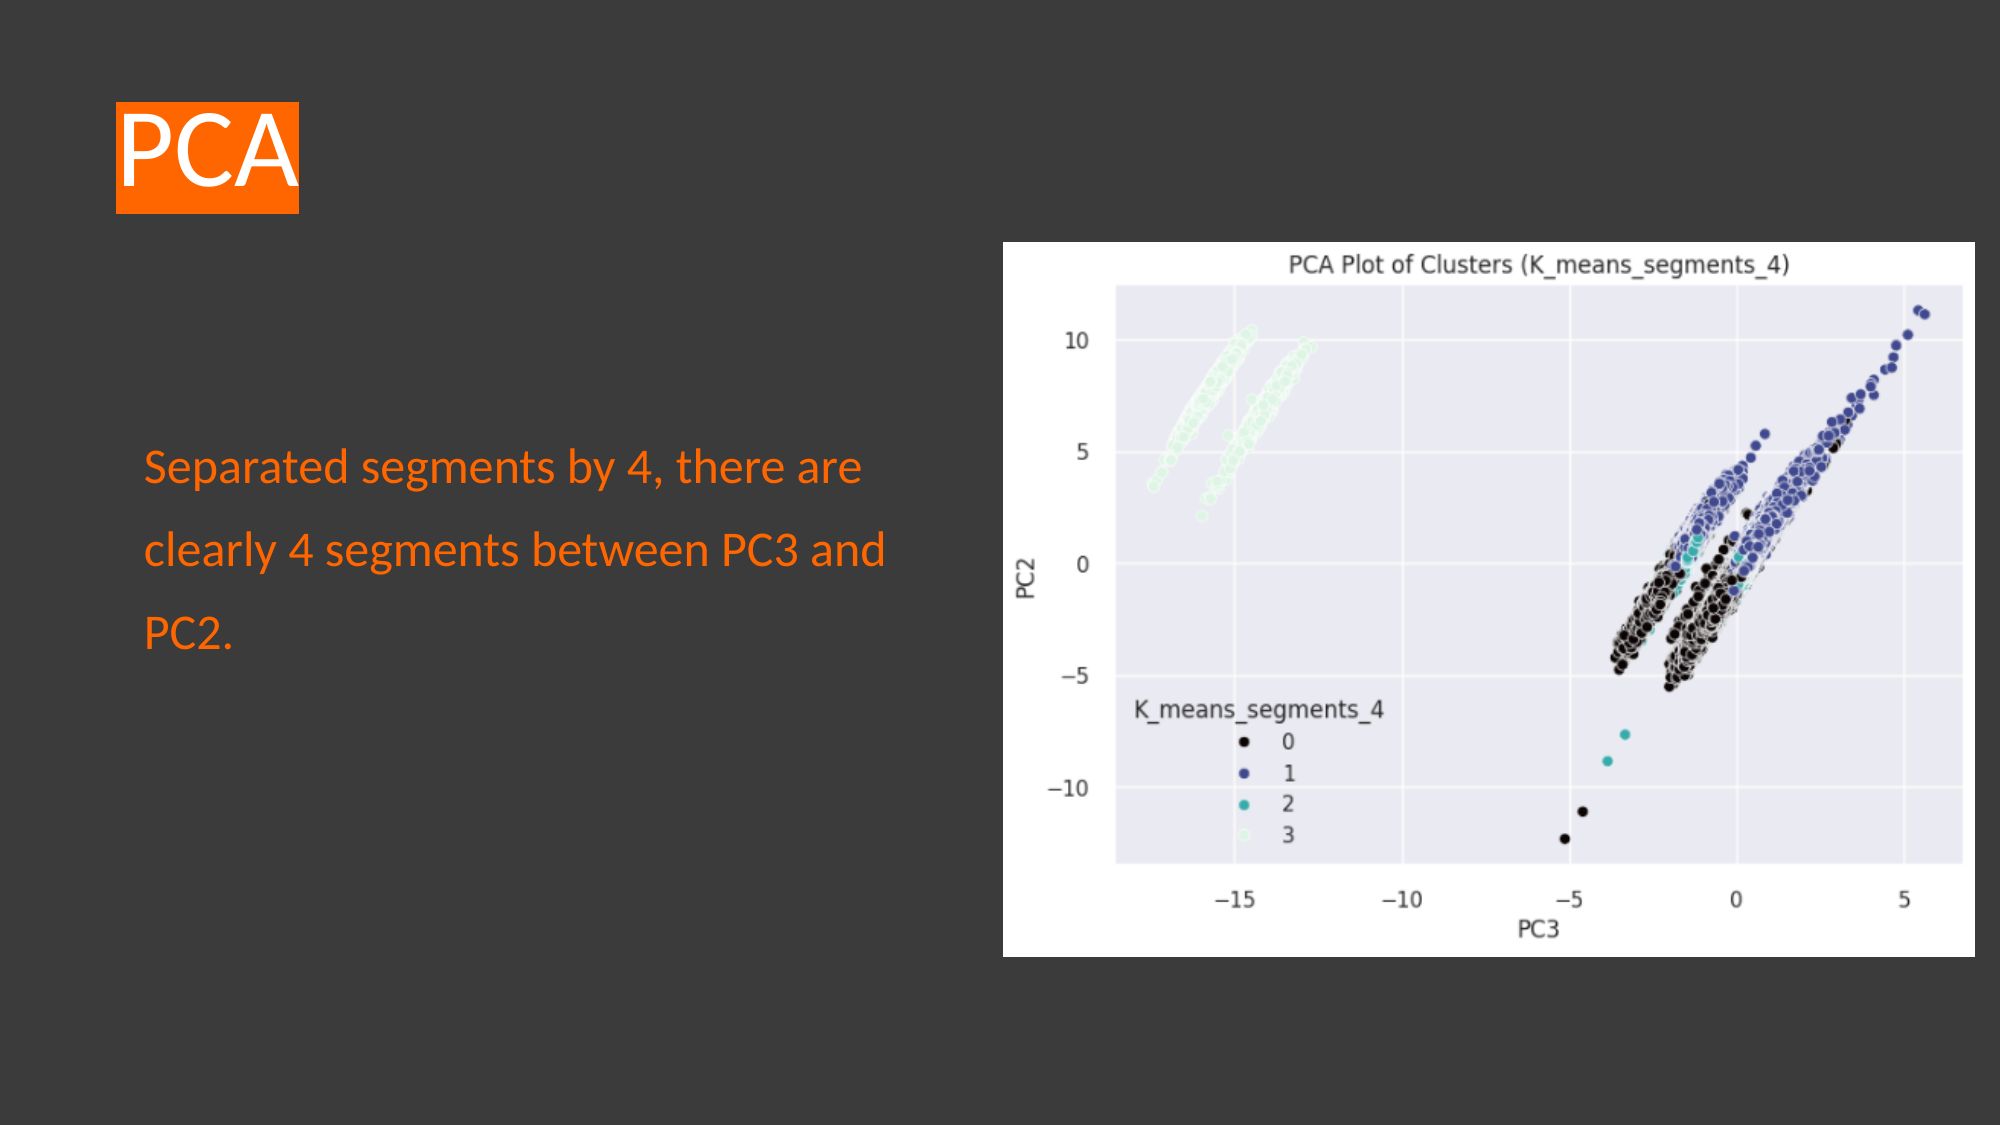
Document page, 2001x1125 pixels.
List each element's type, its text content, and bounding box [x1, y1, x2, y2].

list Separated segments by 4, there are clearly 4 segments between PC3 and PC2. [128, 403, 979, 977]
picture [1003, 242, 1976, 957]
title PCA [101, 58, 1827, 218]
